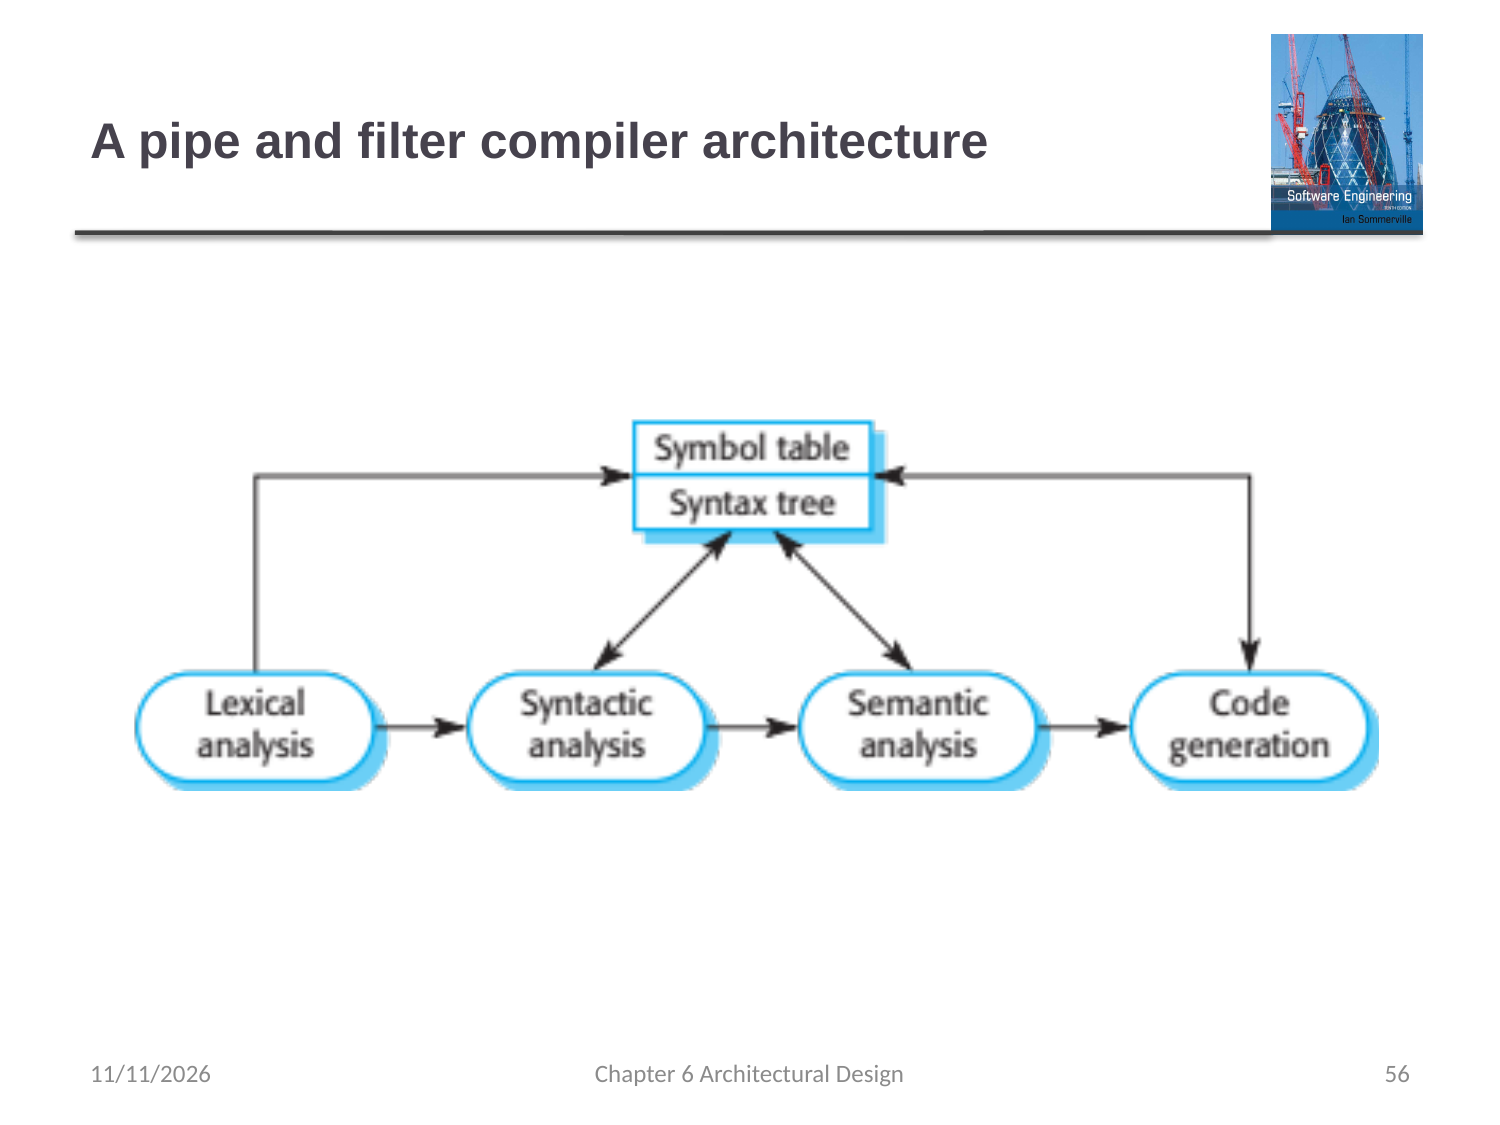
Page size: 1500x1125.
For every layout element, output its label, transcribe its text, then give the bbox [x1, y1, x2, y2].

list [133, 262, 1380, 948]
slide_number 56 [1074, 1042, 1425, 1103]
footer Chapter 6 Architectural Design [512, 1042, 988, 1103]
title A pipe and filter compiler architecture [74, 44, 1272, 233]
picture [1271, 34, 1423, 230]
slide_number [75, 1042, 425, 1103]
